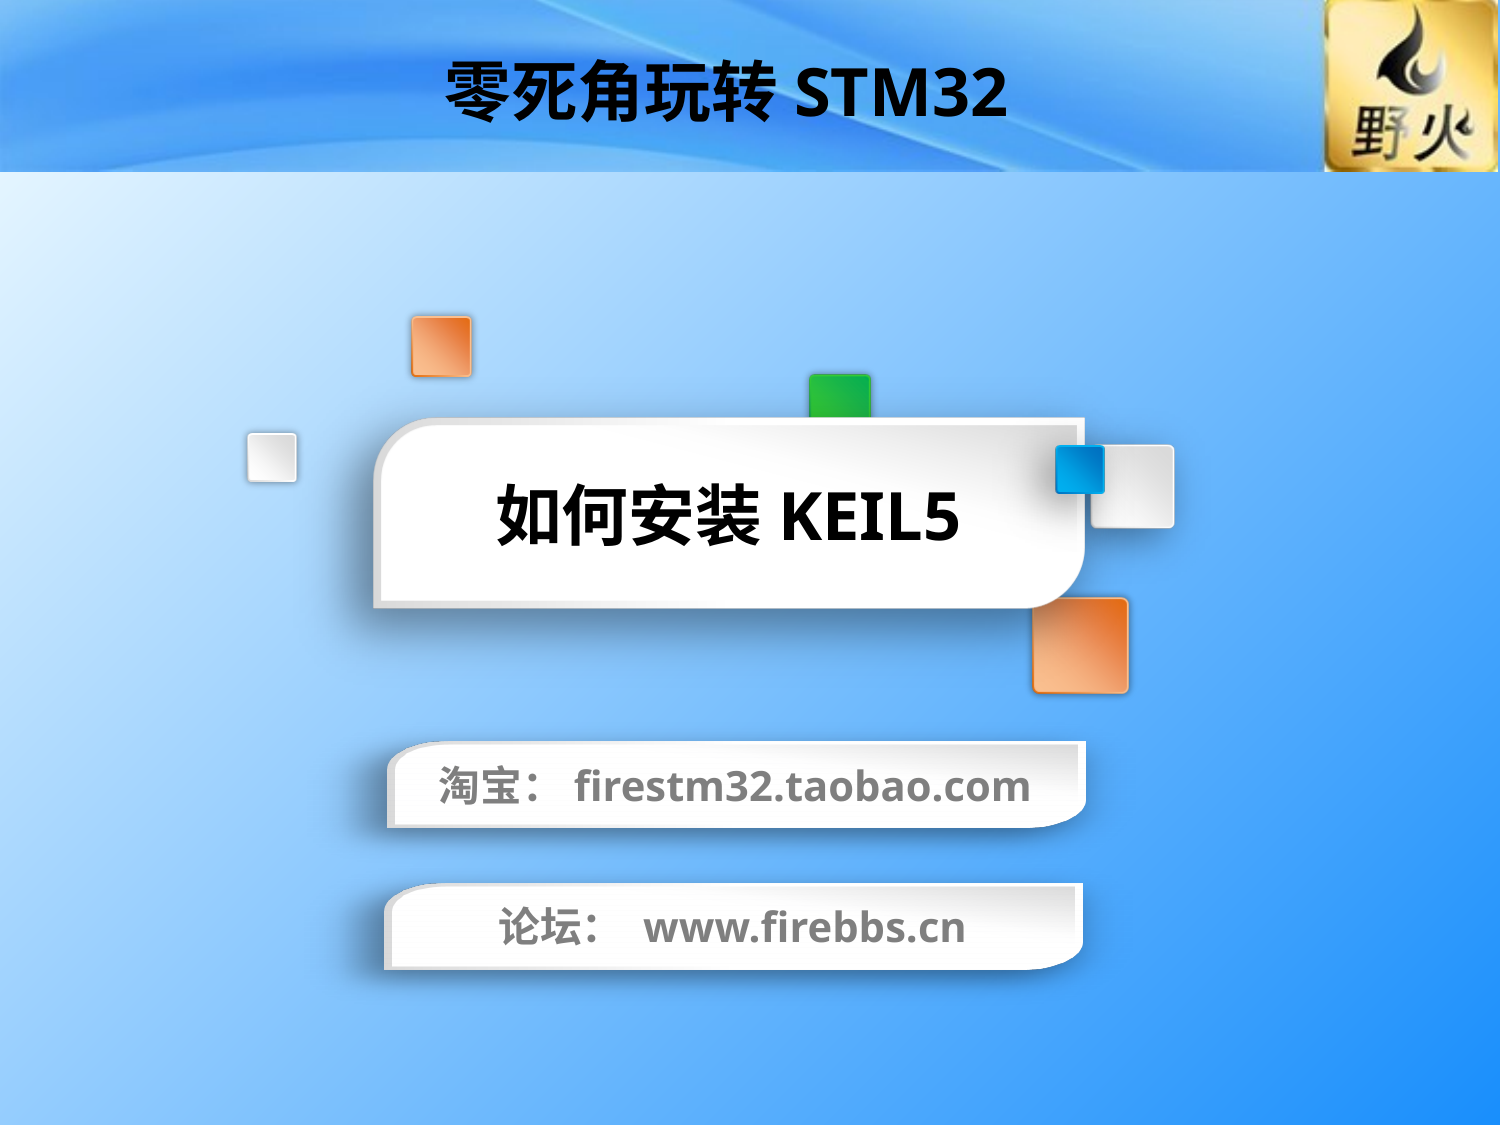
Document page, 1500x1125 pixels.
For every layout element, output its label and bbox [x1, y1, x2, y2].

text_box [235, 420, 309, 495]
text_box [277, 361, 1148, 702]
text_box [1152, 395, 1224, 598]
picture [0, 0, 1498, 172]
text_box [979, 390, 1153, 565]
text_box [289, 857, 1145, 1012]
text_box [398, 302, 485, 360]
text_box [291, 715, 1147, 859]
